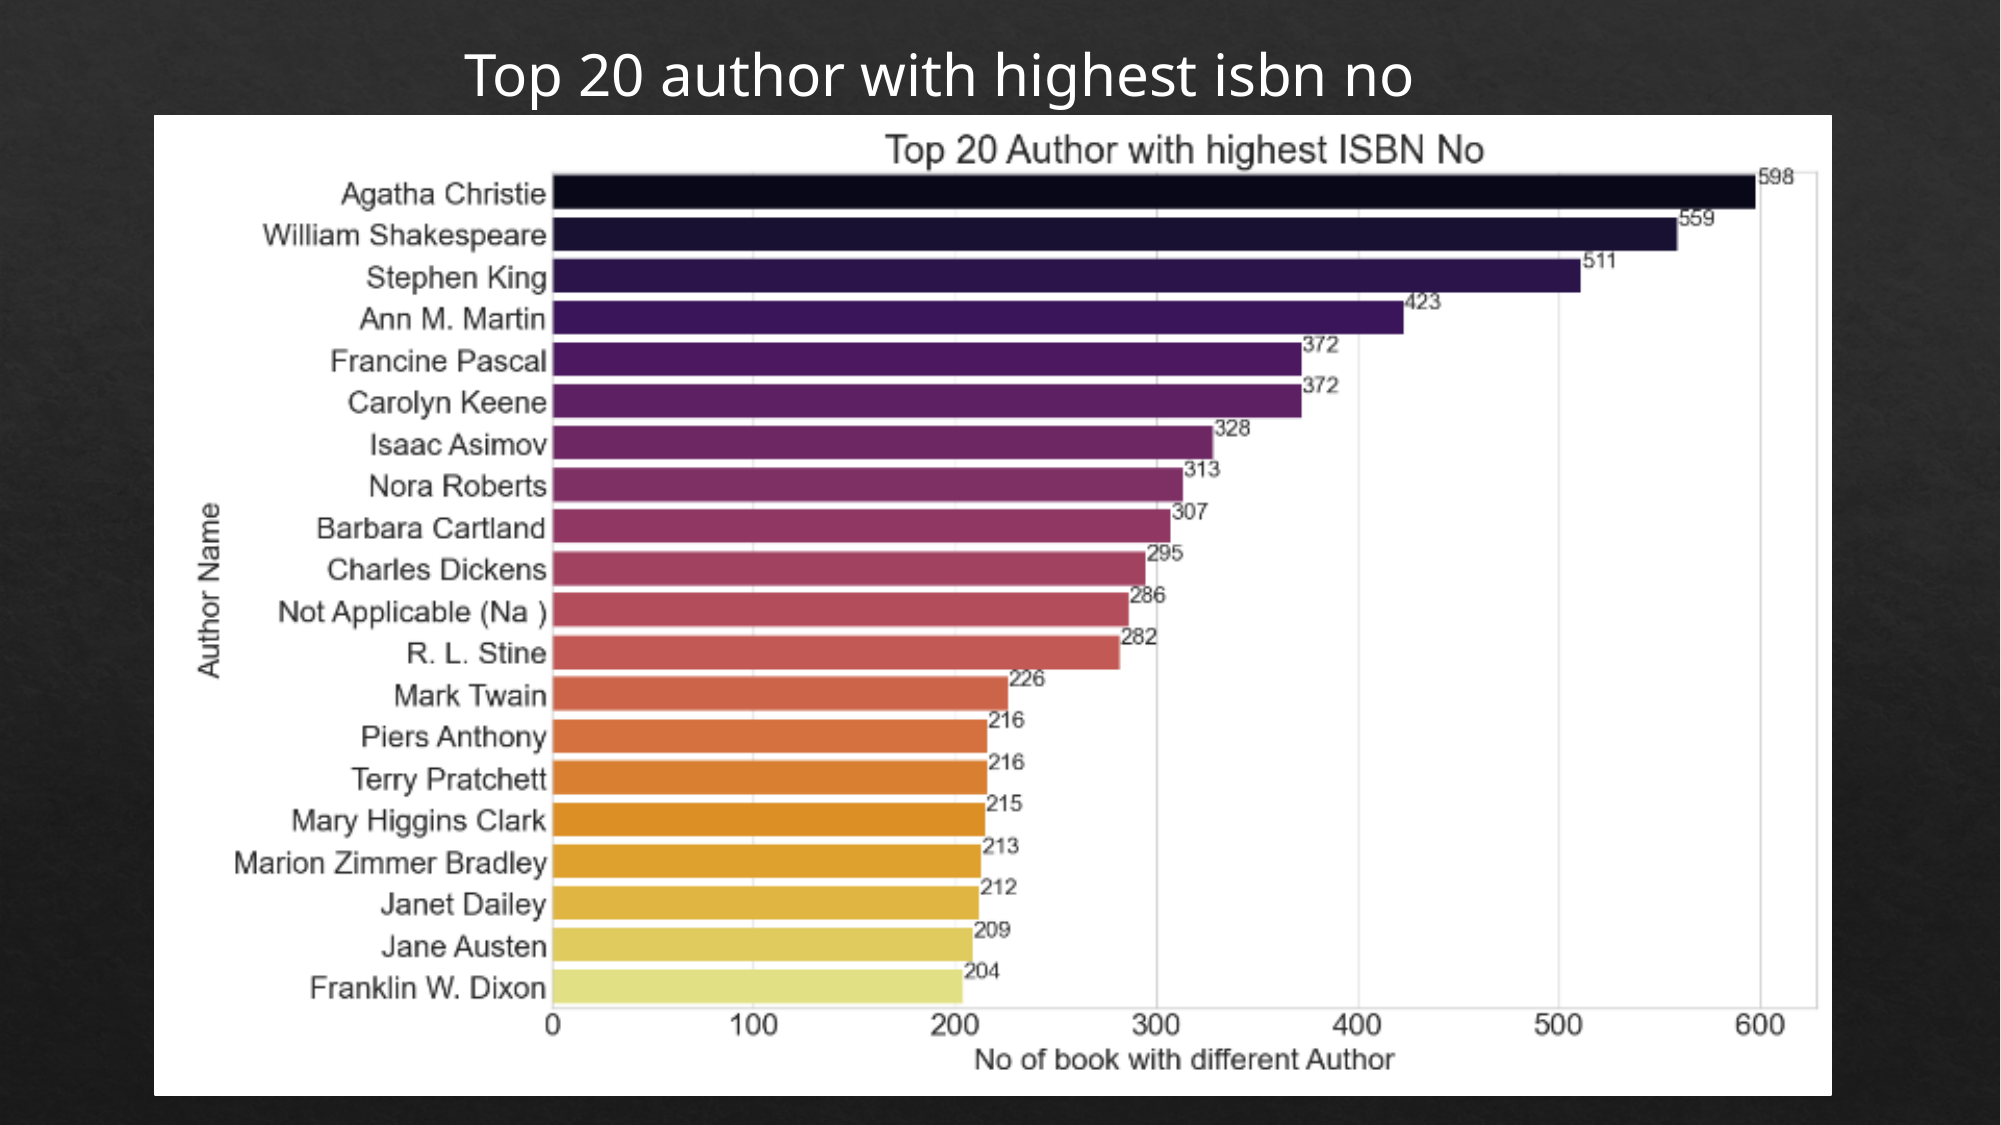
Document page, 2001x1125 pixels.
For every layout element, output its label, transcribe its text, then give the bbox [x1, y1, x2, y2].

picture [0, 0, 2001, 1125]
text_box Top 20 author with highest isbn no [449, 30, 1537, 114]
